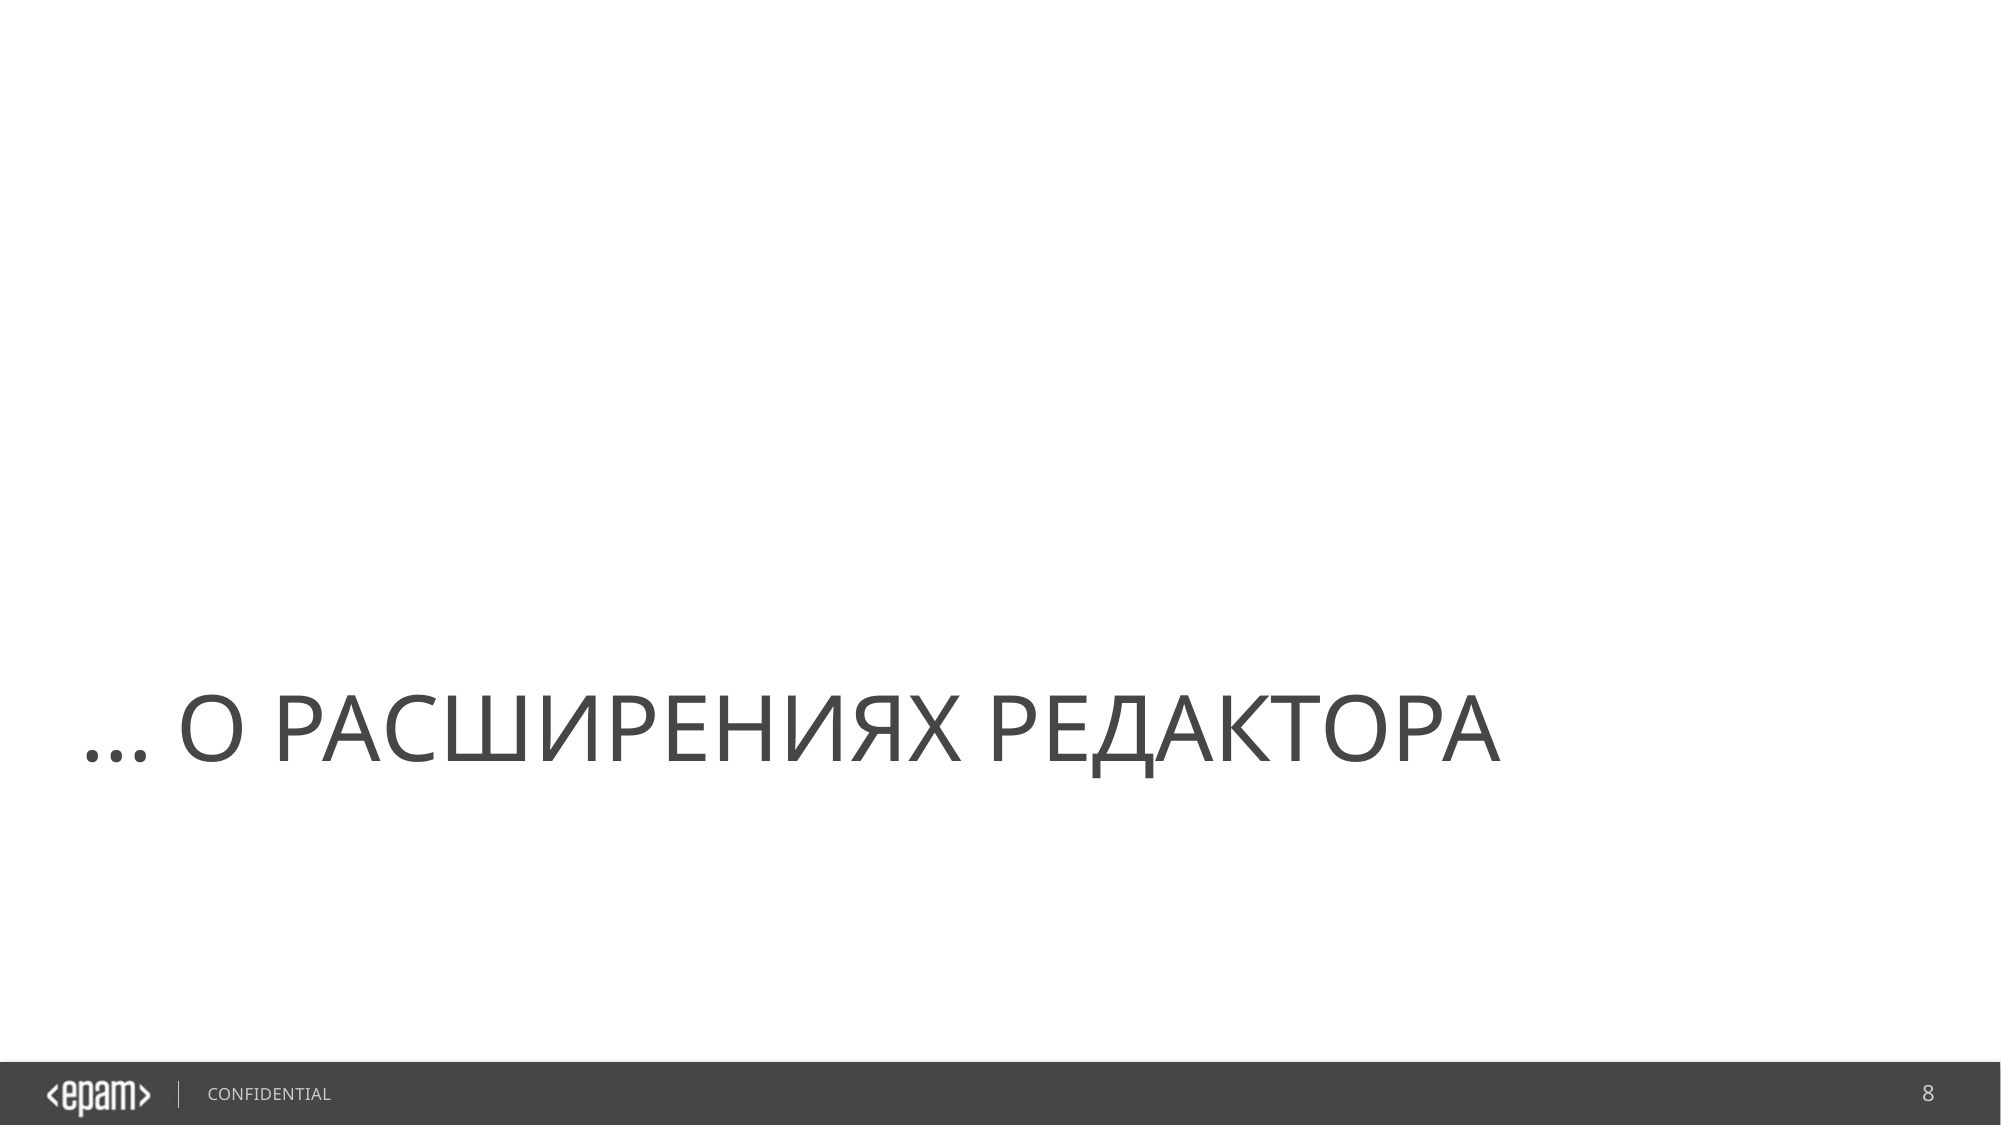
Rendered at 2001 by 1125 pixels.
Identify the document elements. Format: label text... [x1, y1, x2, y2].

picture [46, 1080, 151, 1118]
title … О расширениях редактора [65, 662, 1791, 880]
